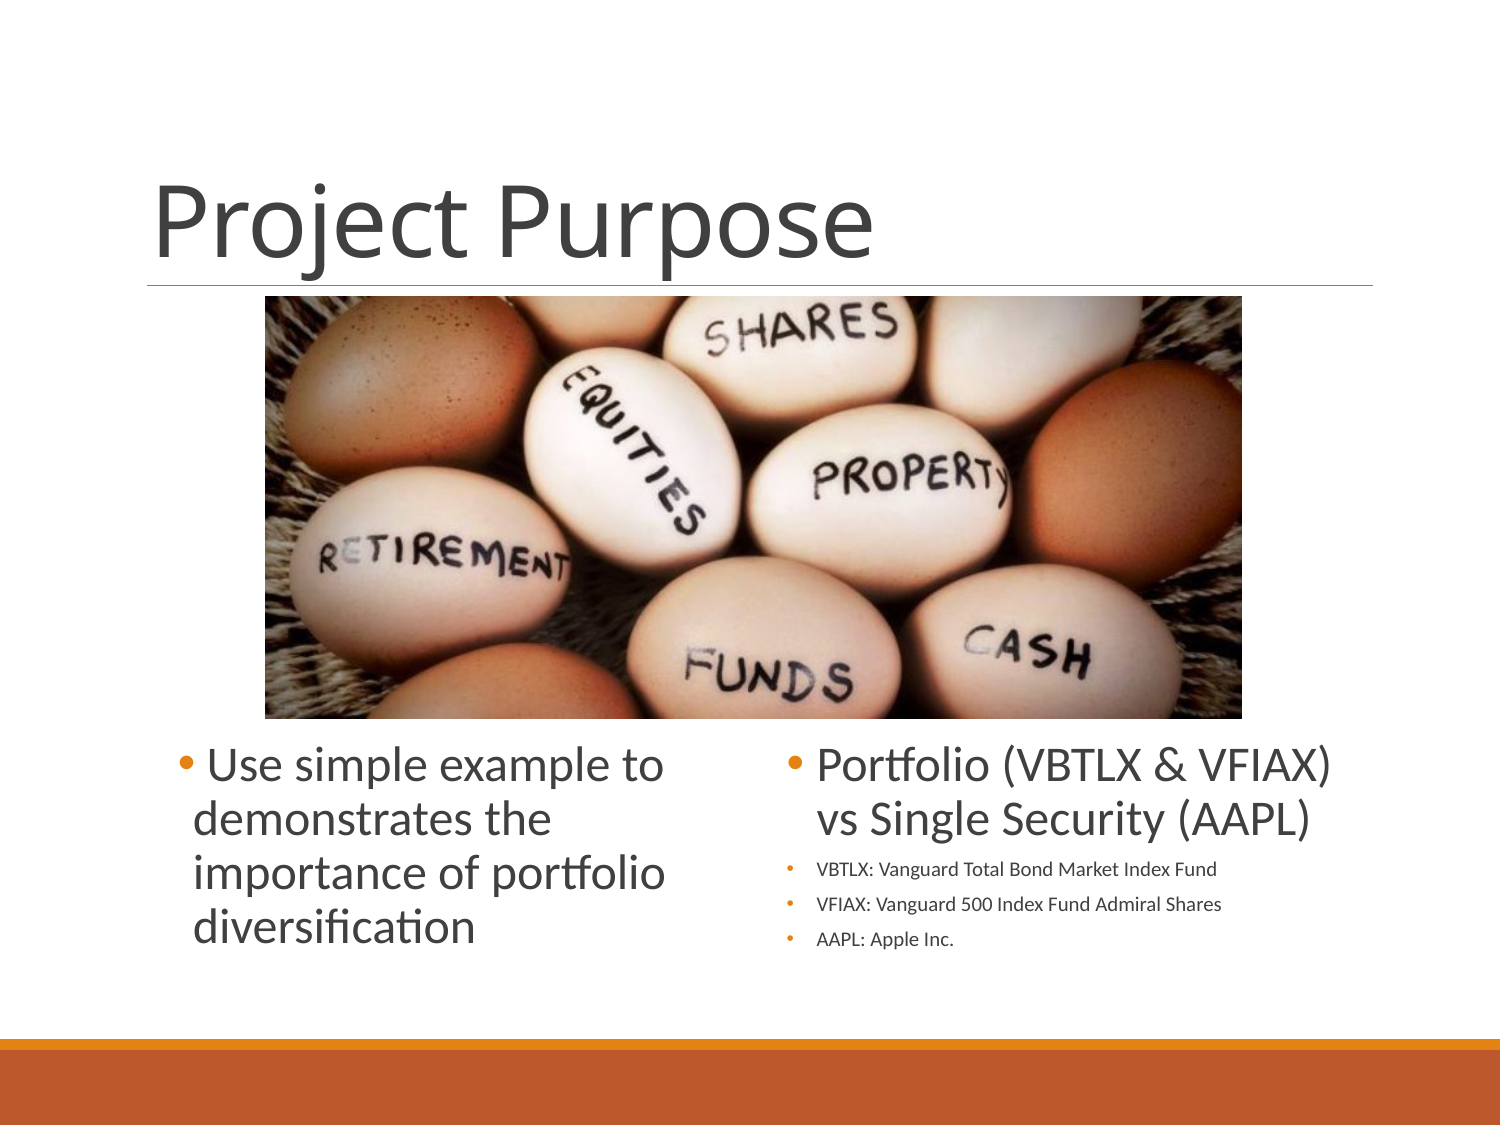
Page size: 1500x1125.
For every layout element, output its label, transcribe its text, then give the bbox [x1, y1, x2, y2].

list Use simple example to demonstrates the importance of portfolio diversification [177, 730, 743, 1022]
text_box Portfolio (VBTLX & VFIAX) vs Single Security (AAPL) VBTLX: Vanguard Total Bond Market Index Fund VFIAX: Vanguard 500 Index Fund Admiral Shares AAPL: Apple Inc. [753, 730, 1373, 1022]
picture [265, 296, 1243, 720]
title Project Purpose [135, 47, 1373, 285]
